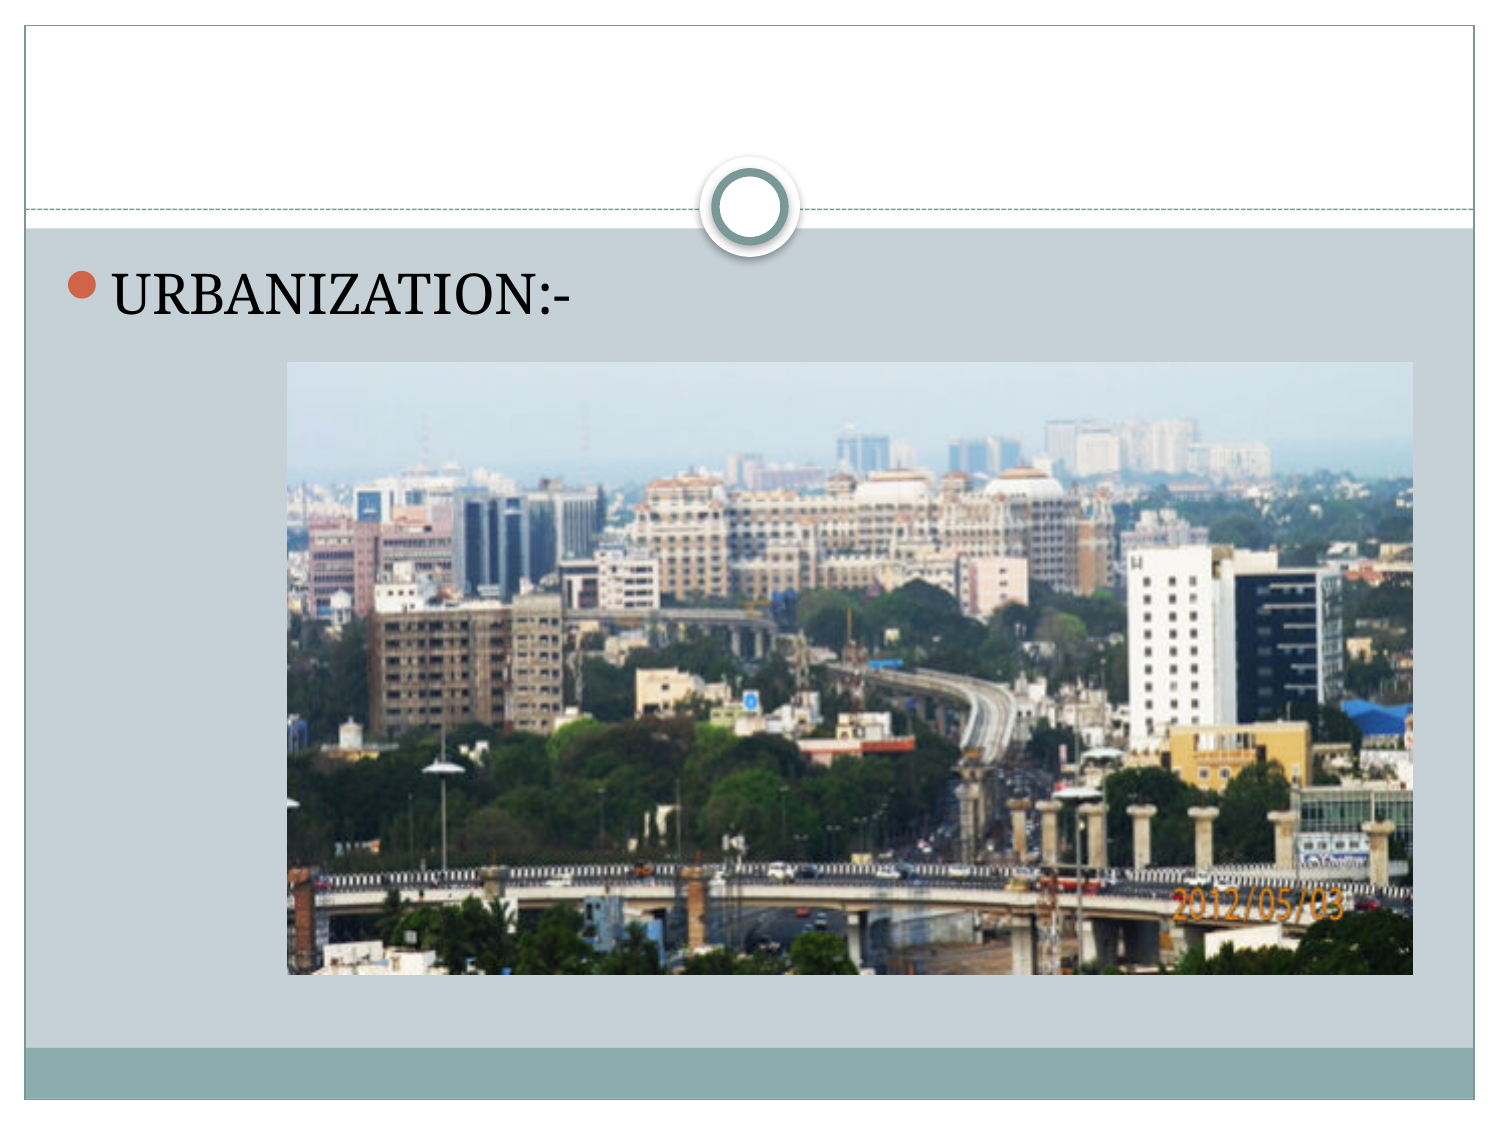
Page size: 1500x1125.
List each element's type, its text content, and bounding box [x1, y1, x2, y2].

picture [287, 362, 1413, 976]
list URBANIZATION:- [49, 250, 1445, 1001]
